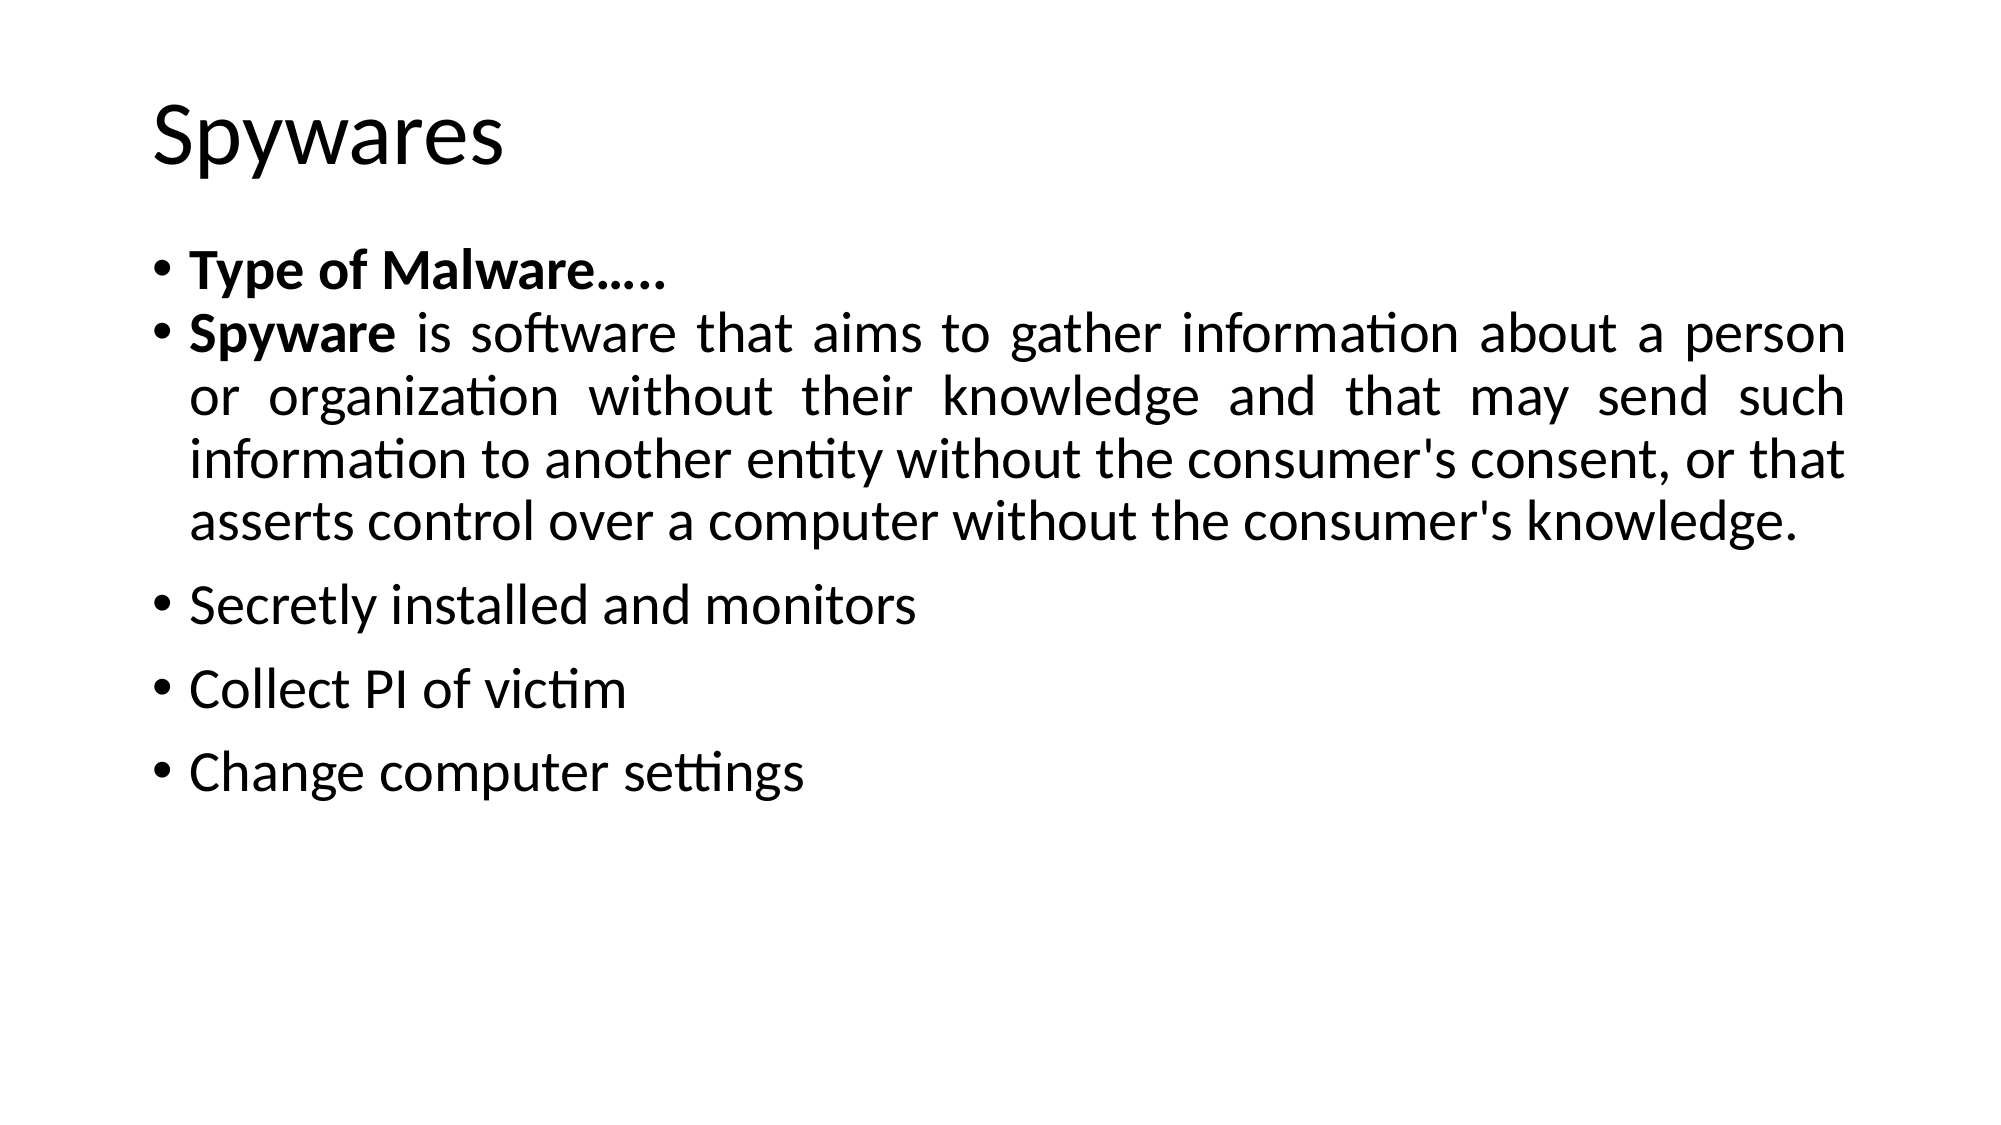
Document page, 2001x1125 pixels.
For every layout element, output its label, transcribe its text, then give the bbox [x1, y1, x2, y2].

title Spywares [137, 72, 1863, 197]
list Type of Malware….. Spyware is software that aims to gather information about a person or organization without their knowledge and that may send such information to another entity without the consumer's consent, or that asserts control over a computer without the consumer's knowledge. Secretly installed and monitors Collect PI of victim Change computer settings [137, 231, 1863, 1014]
